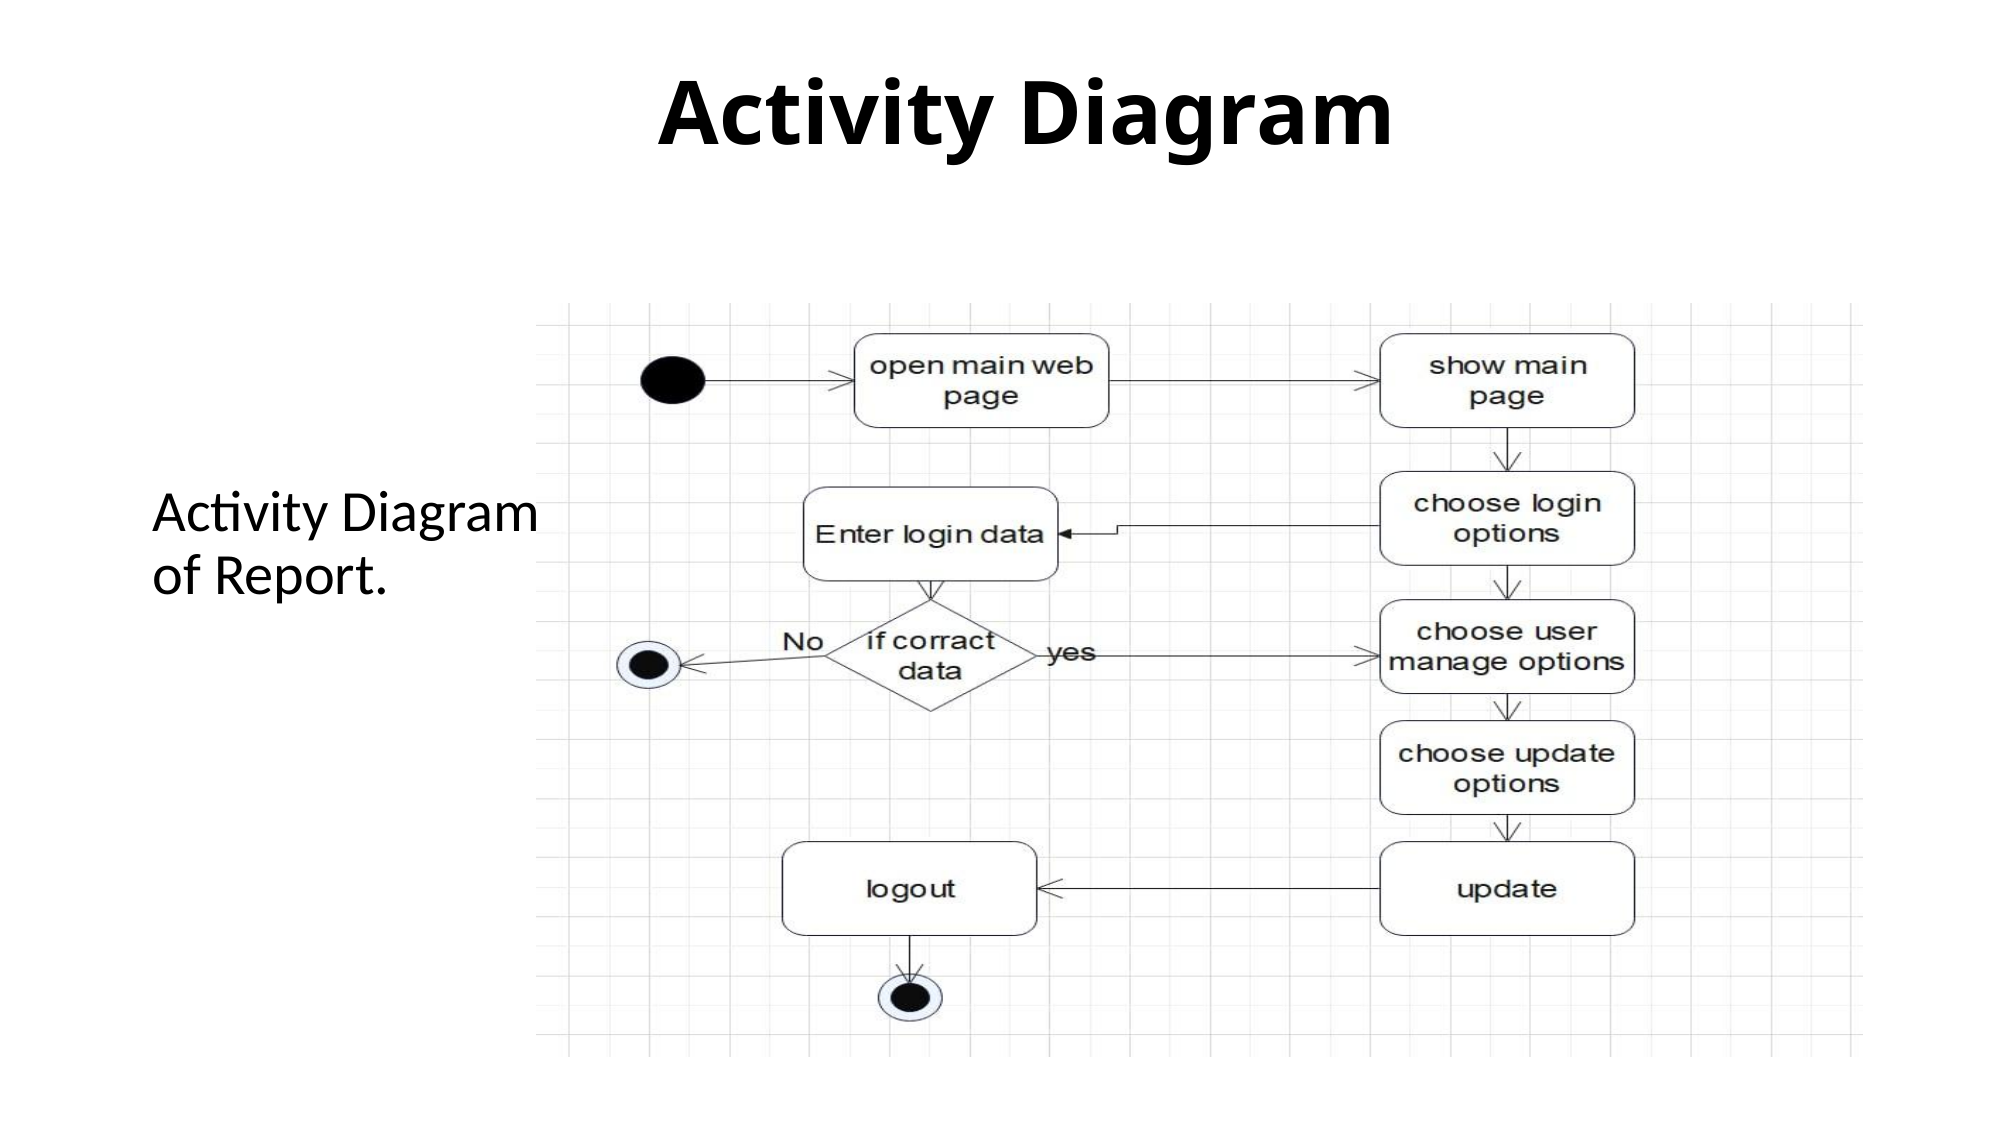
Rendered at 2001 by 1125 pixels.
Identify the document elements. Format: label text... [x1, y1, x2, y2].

list Activity Diagram of Report. [137, 299, 578, 1014]
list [536, 303, 1863, 1057]
title Activity Diagram [137, 59, 1863, 278]
